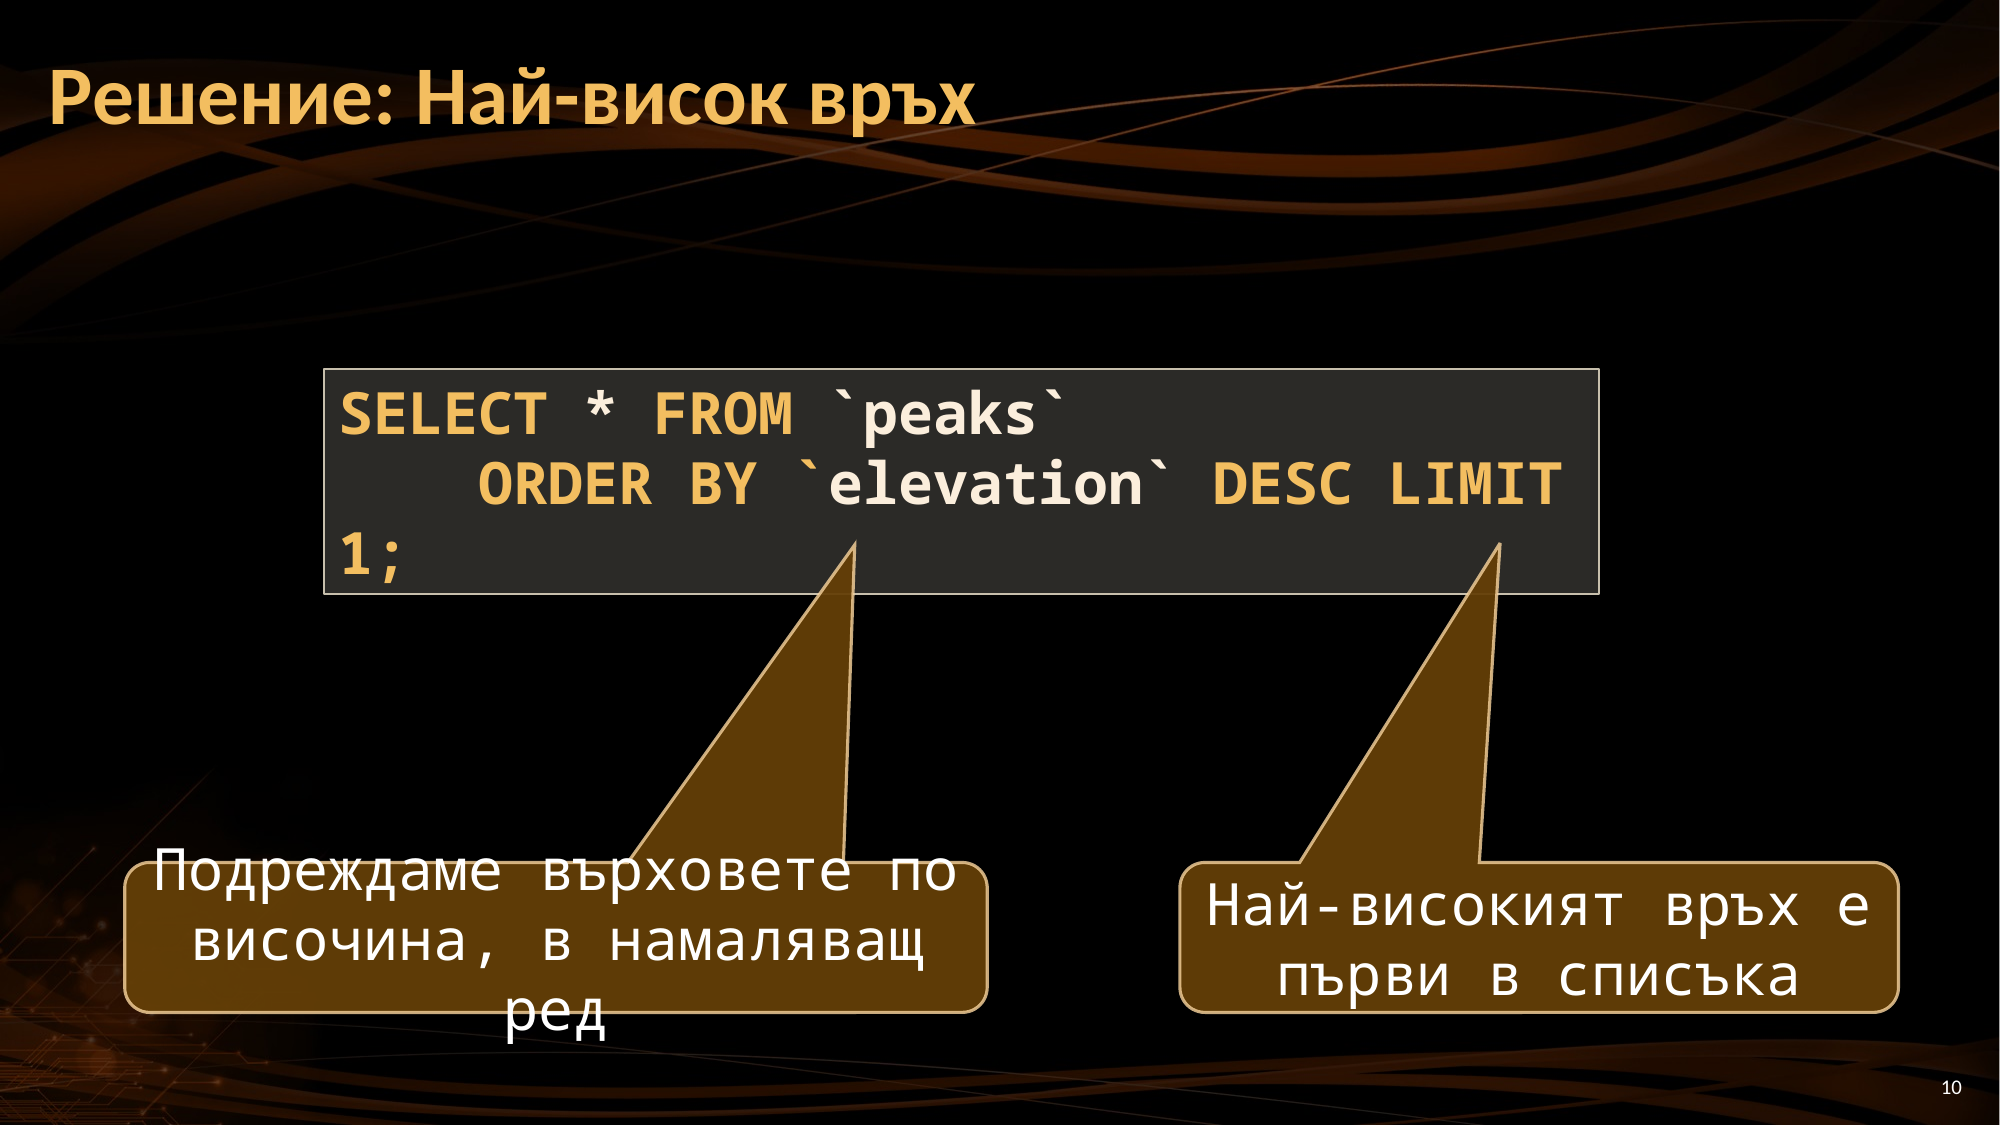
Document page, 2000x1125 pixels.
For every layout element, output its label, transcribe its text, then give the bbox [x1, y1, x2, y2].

text_box SELECT * FROM `peaks` ORDER BY `elevation` DESC LIMIT 1; [323, 369, 1599, 594]
picture [0, 0, 2000, 1125]
slide_number 10 [1897, 1070, 1968, 1103]
text_box Подреждаме върховете по височина, в намаляващ ред [123, 541, 989, 1014]
title Решение: Най-висок връх [30, 6, 1602, 189]
text_box Най-високият връх е първи в списъка [1178, 542, 1900, 1014]
